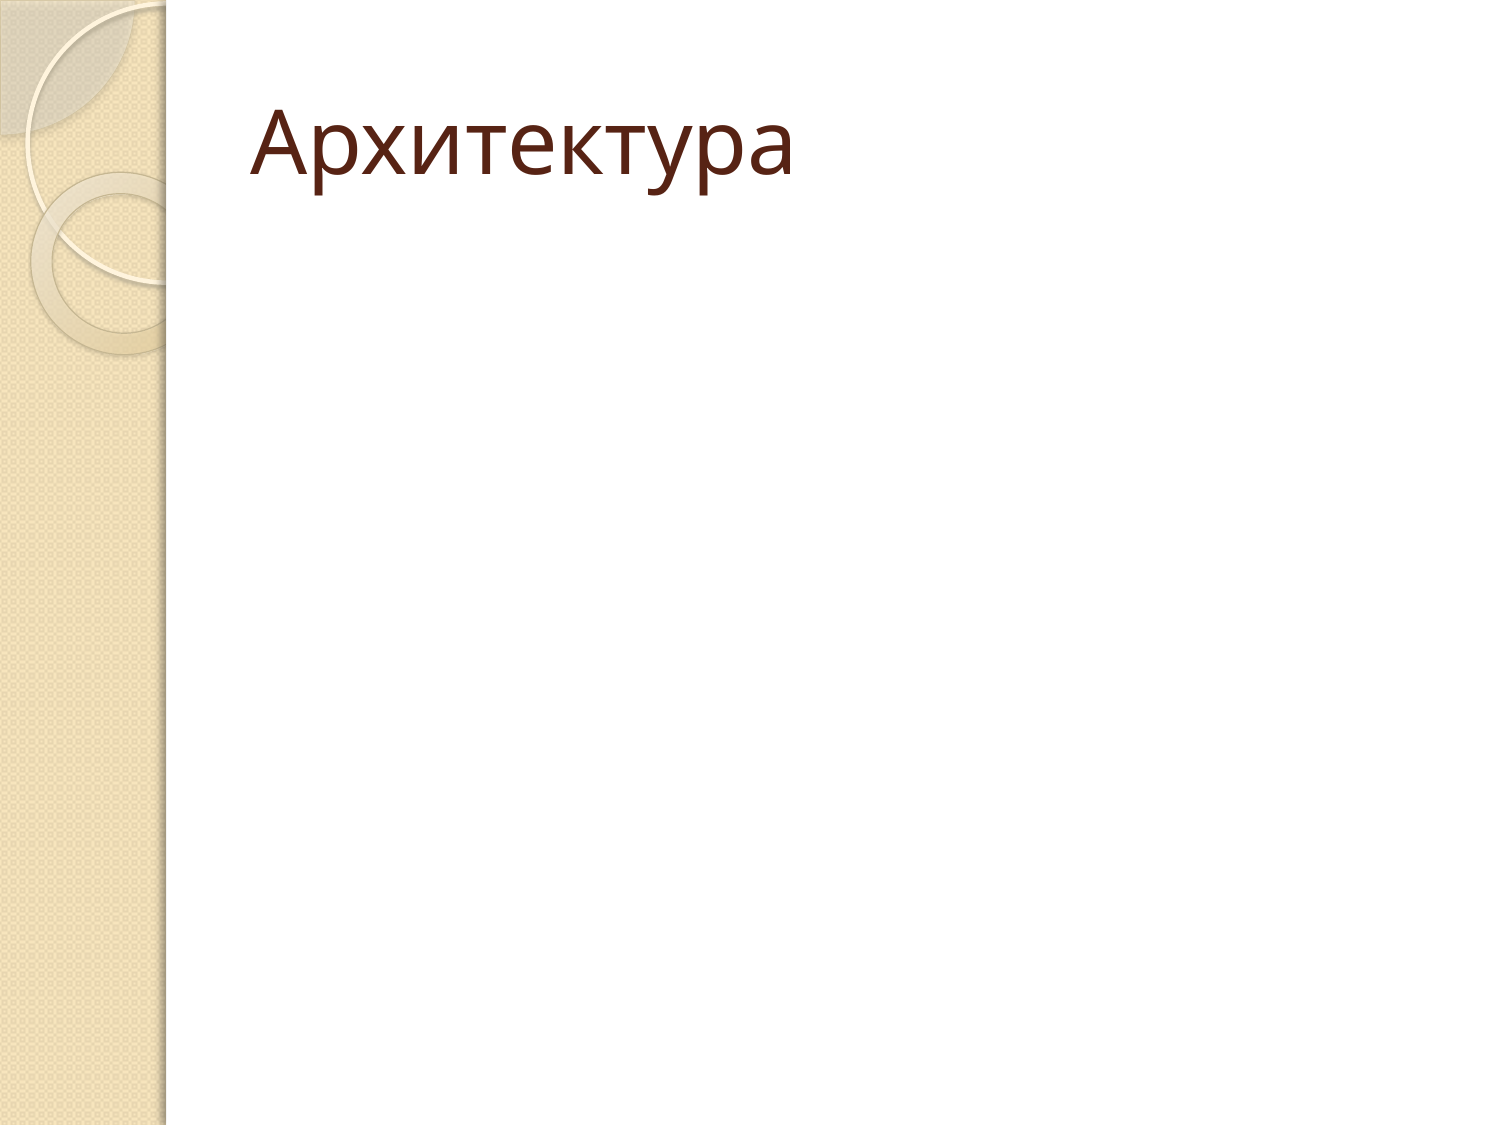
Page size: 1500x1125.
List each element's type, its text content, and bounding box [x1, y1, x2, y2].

title Архитектура [235, 45, 1466, 233]
